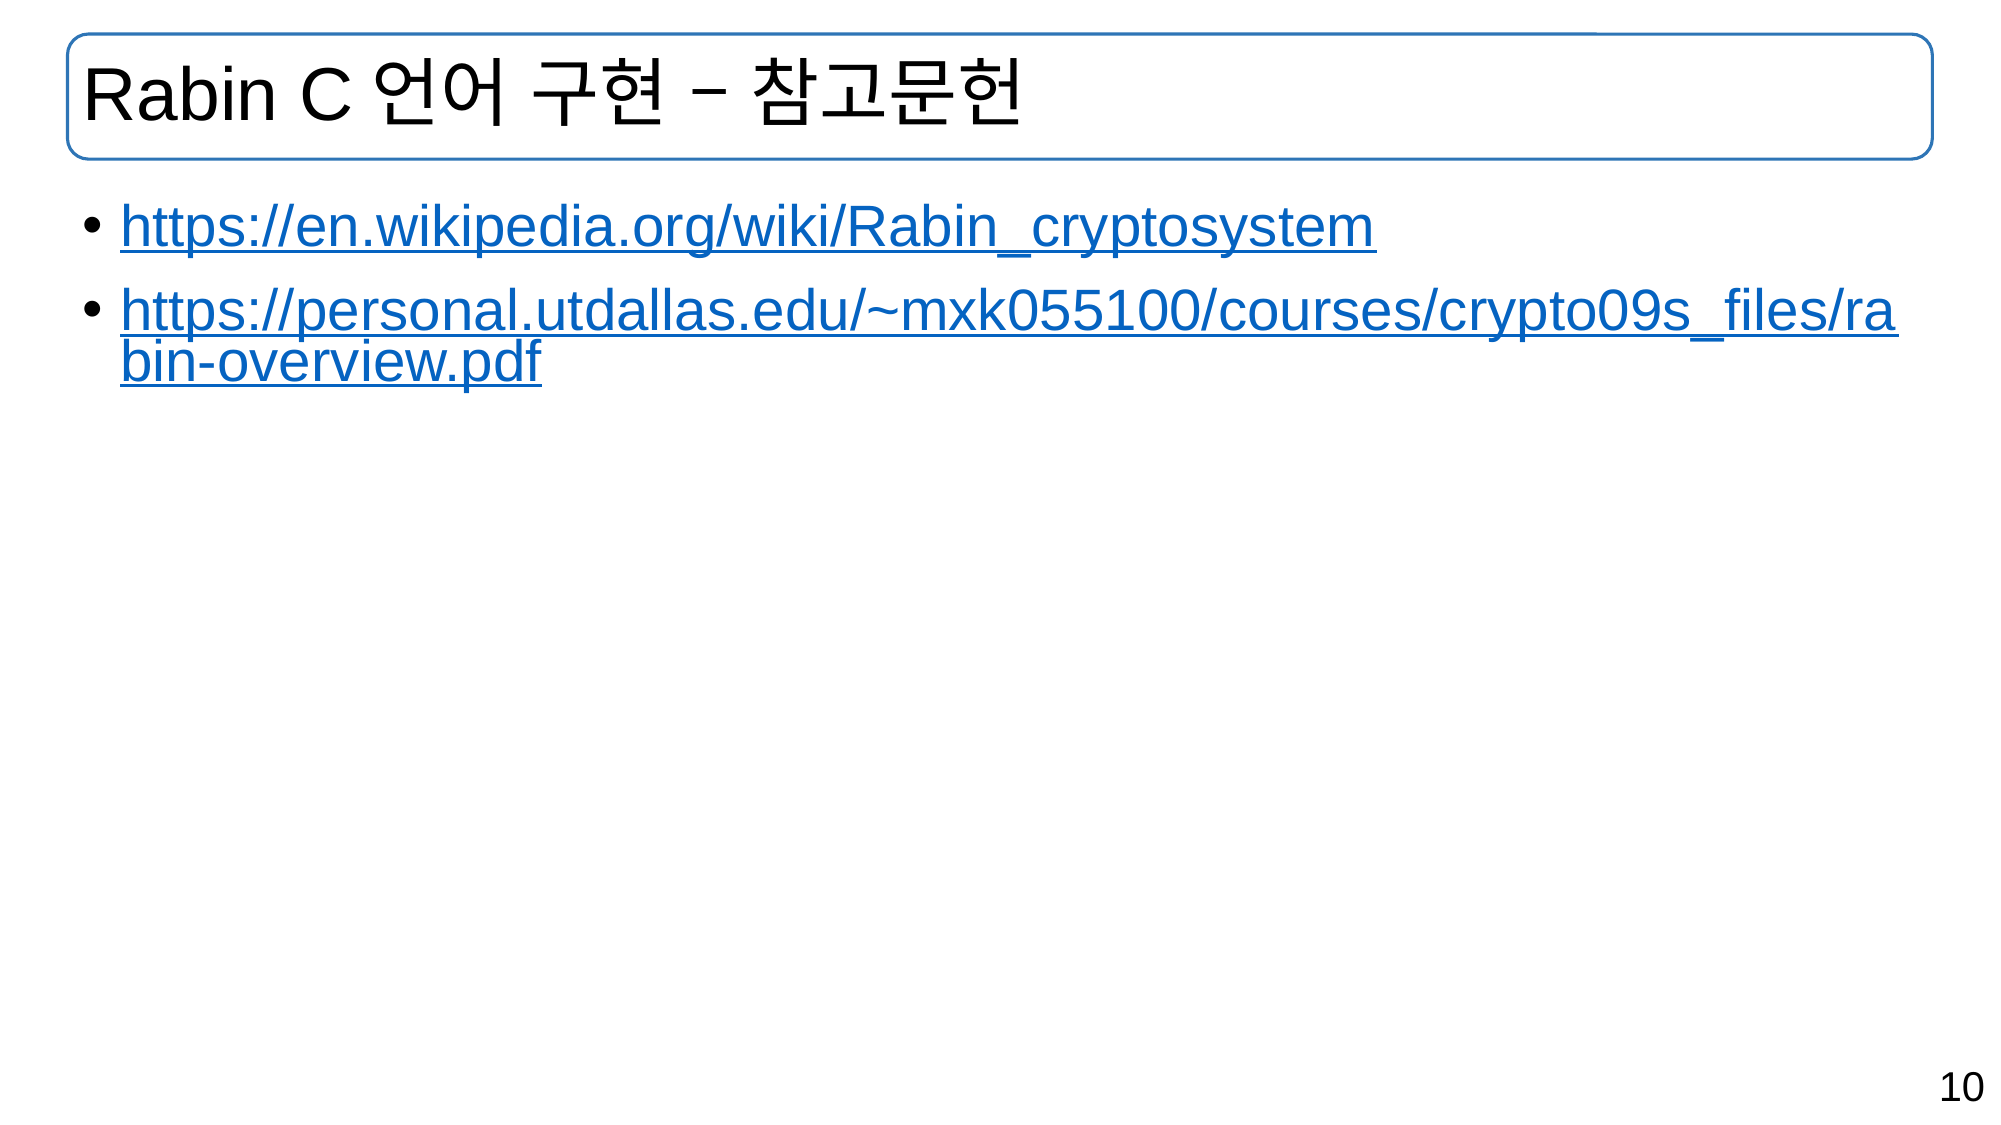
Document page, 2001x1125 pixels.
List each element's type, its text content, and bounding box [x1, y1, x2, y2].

list https://en.wikipedia.org/wiki/Rabin_cryptosystem https://personal.utdallas.edu/~mxk055100/courses/crypto09s_files/rabin-overview.pdf [67, 189, 1933, 1019]
title Rabin C언어 구현 – 참고문헌 [67, 34, 1933, 160]
